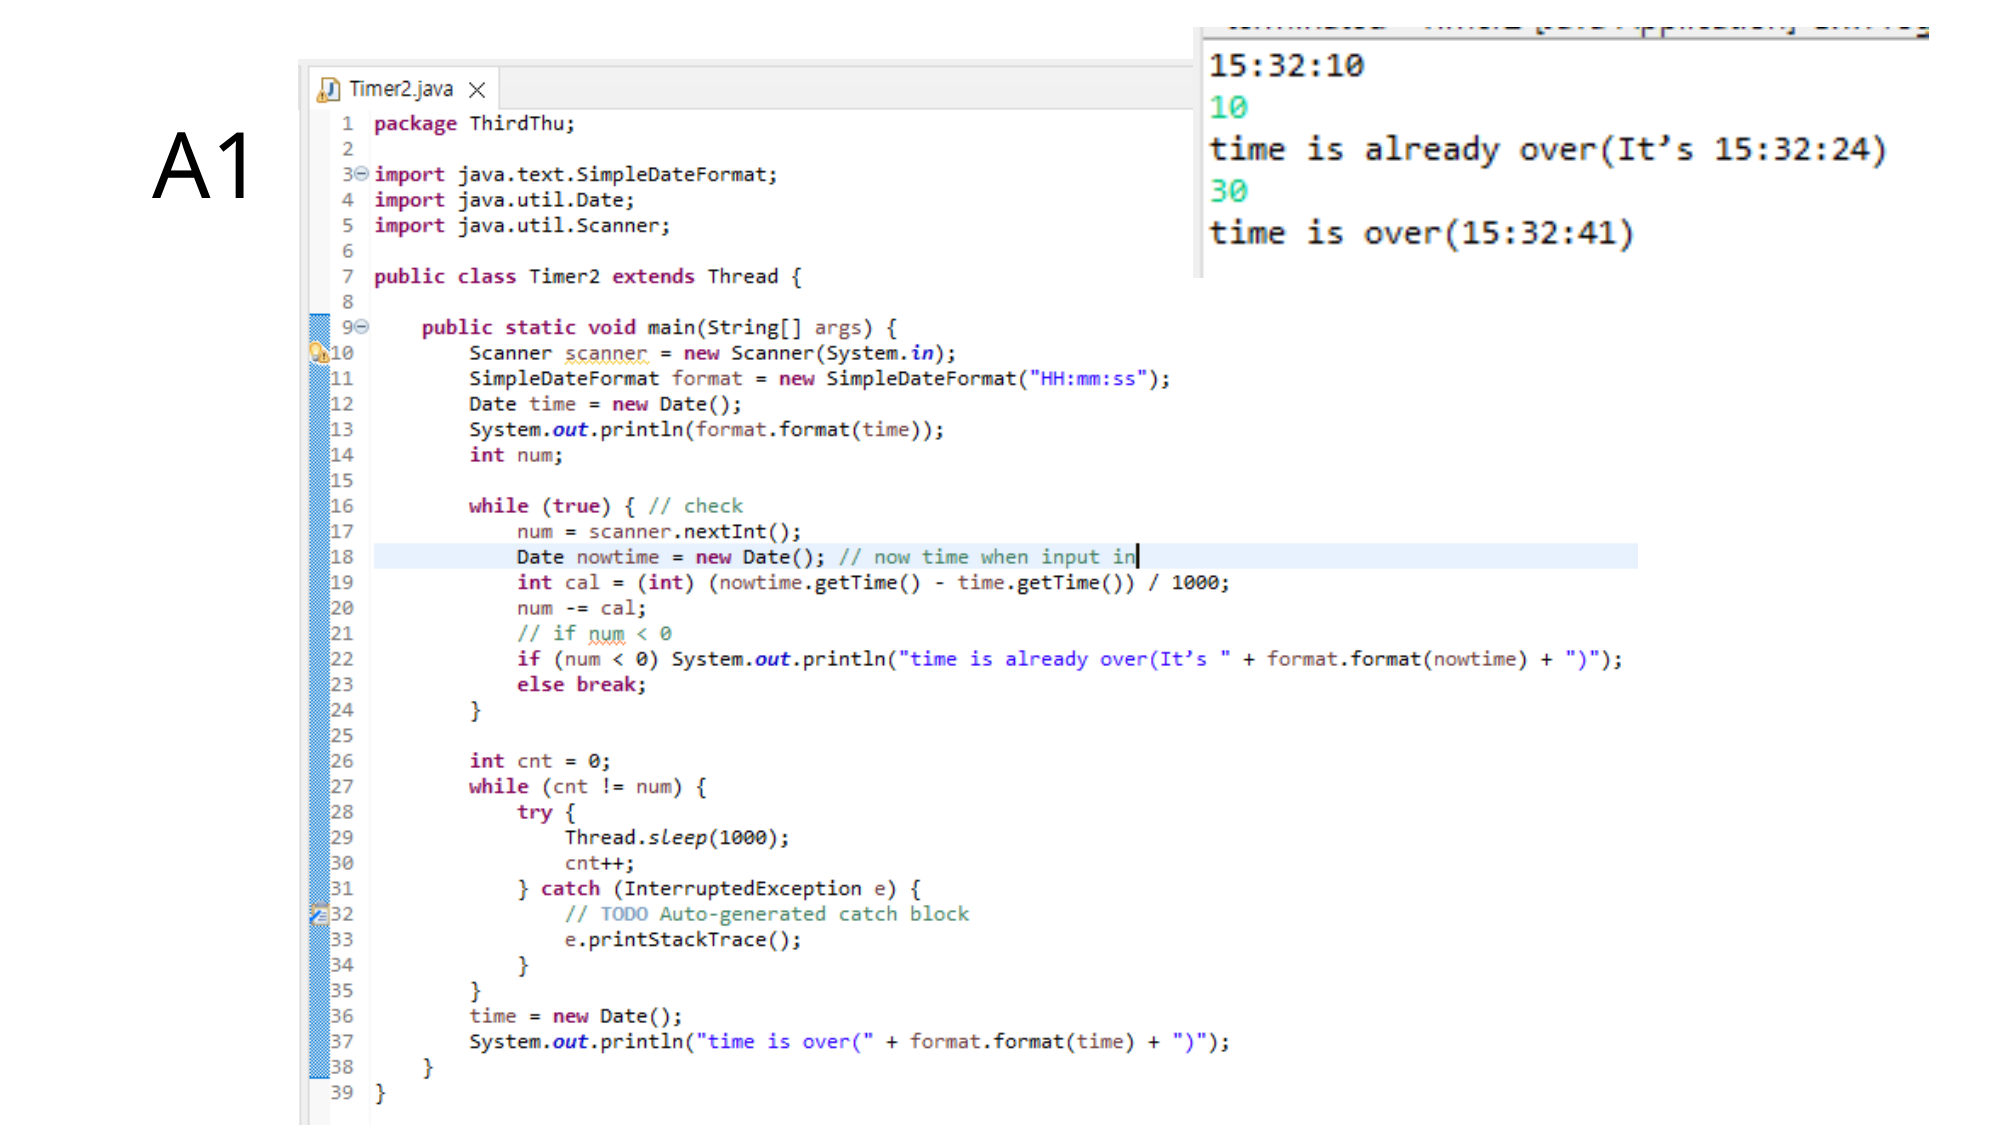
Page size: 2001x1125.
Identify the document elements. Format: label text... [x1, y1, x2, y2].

title A1 [137, 59, 298, 278]
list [298, 59, 1638, 1125]
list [1193, 27, 1929, 278]
